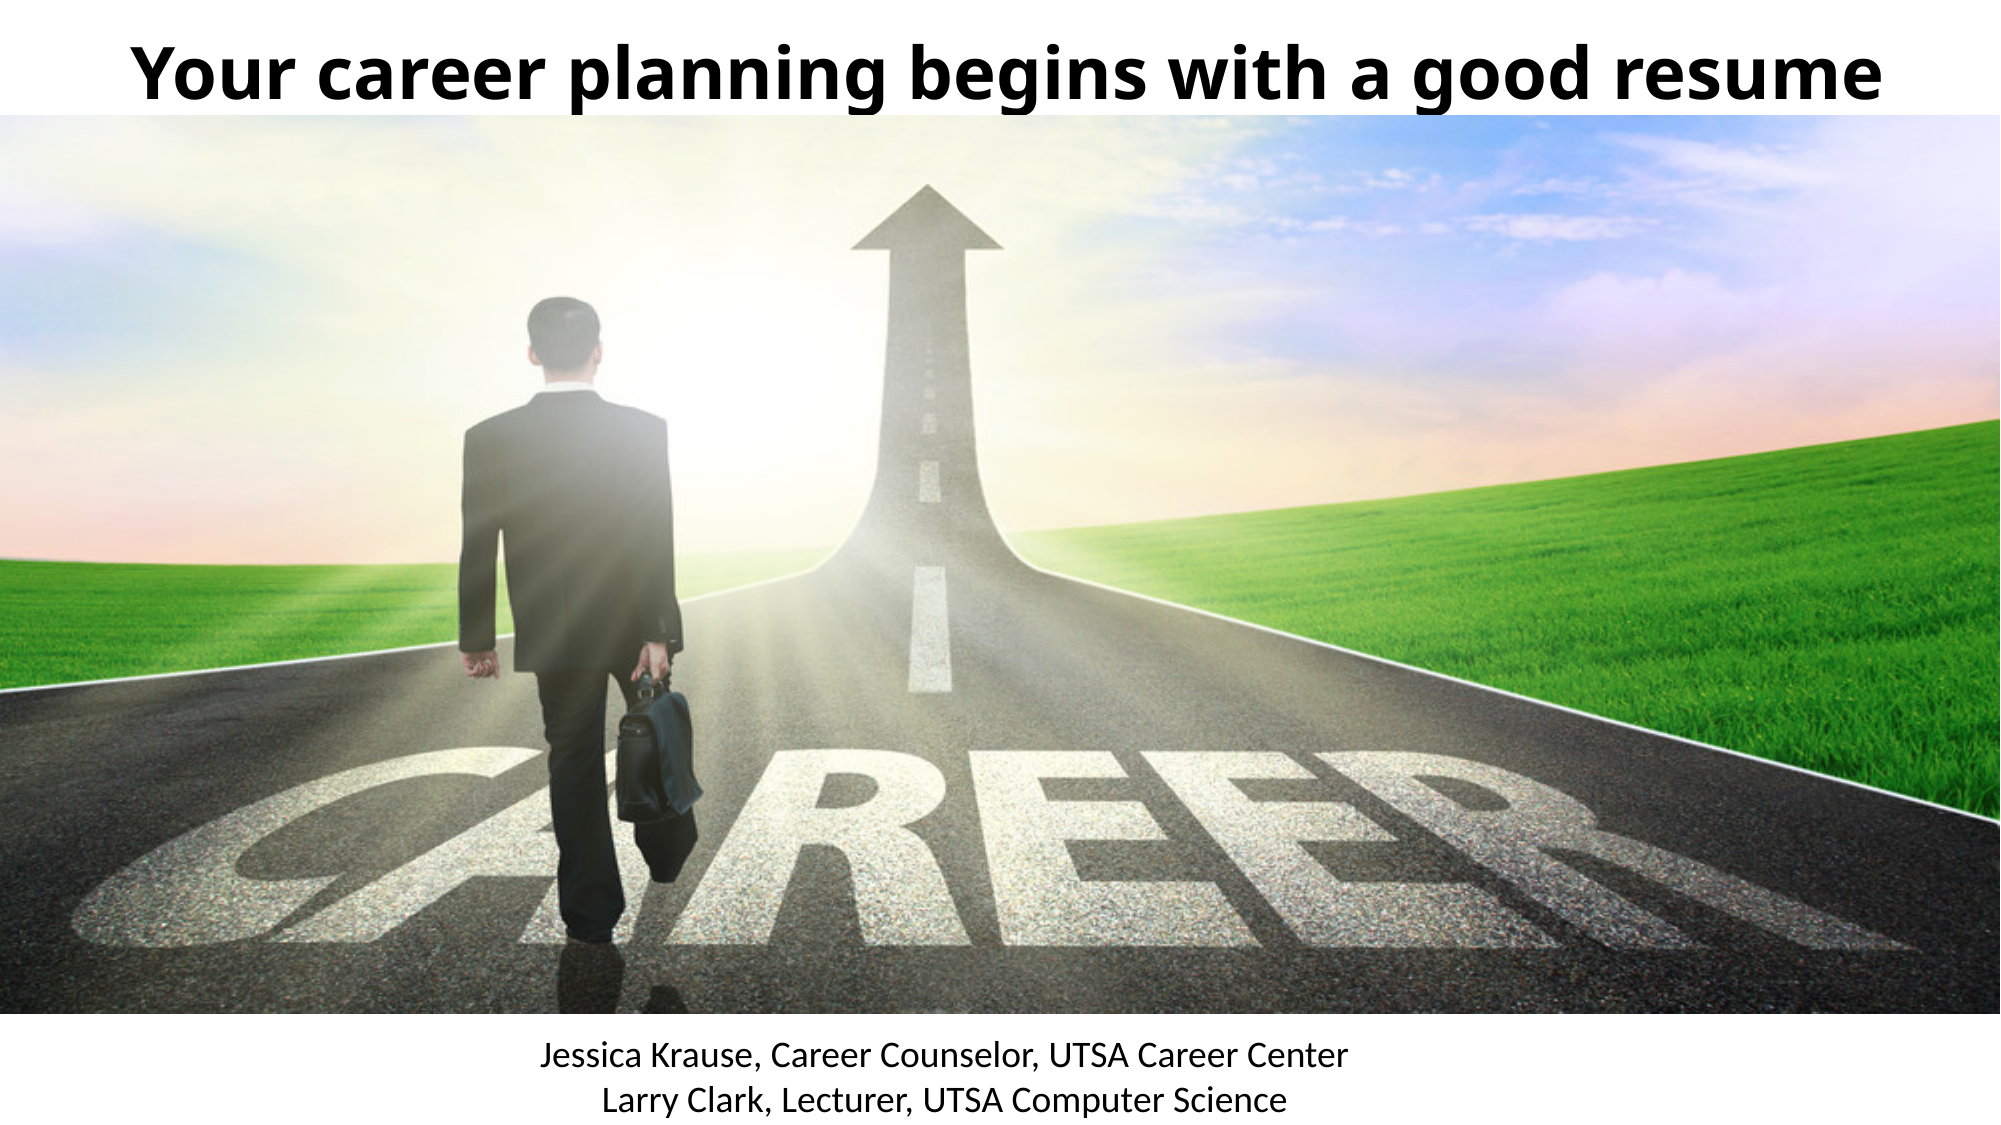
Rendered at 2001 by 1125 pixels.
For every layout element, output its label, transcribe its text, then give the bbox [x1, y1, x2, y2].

title Your career planning begins with a good resume [15, 0, 2000, 115]
text_box Jessica Krause, Career Counselor, UTSA Career Center Larry Clark, Lecturer, UTSA Computer Science [359, 1022, 1531, 1125]
picture [0, 115, 2000, 1014]
